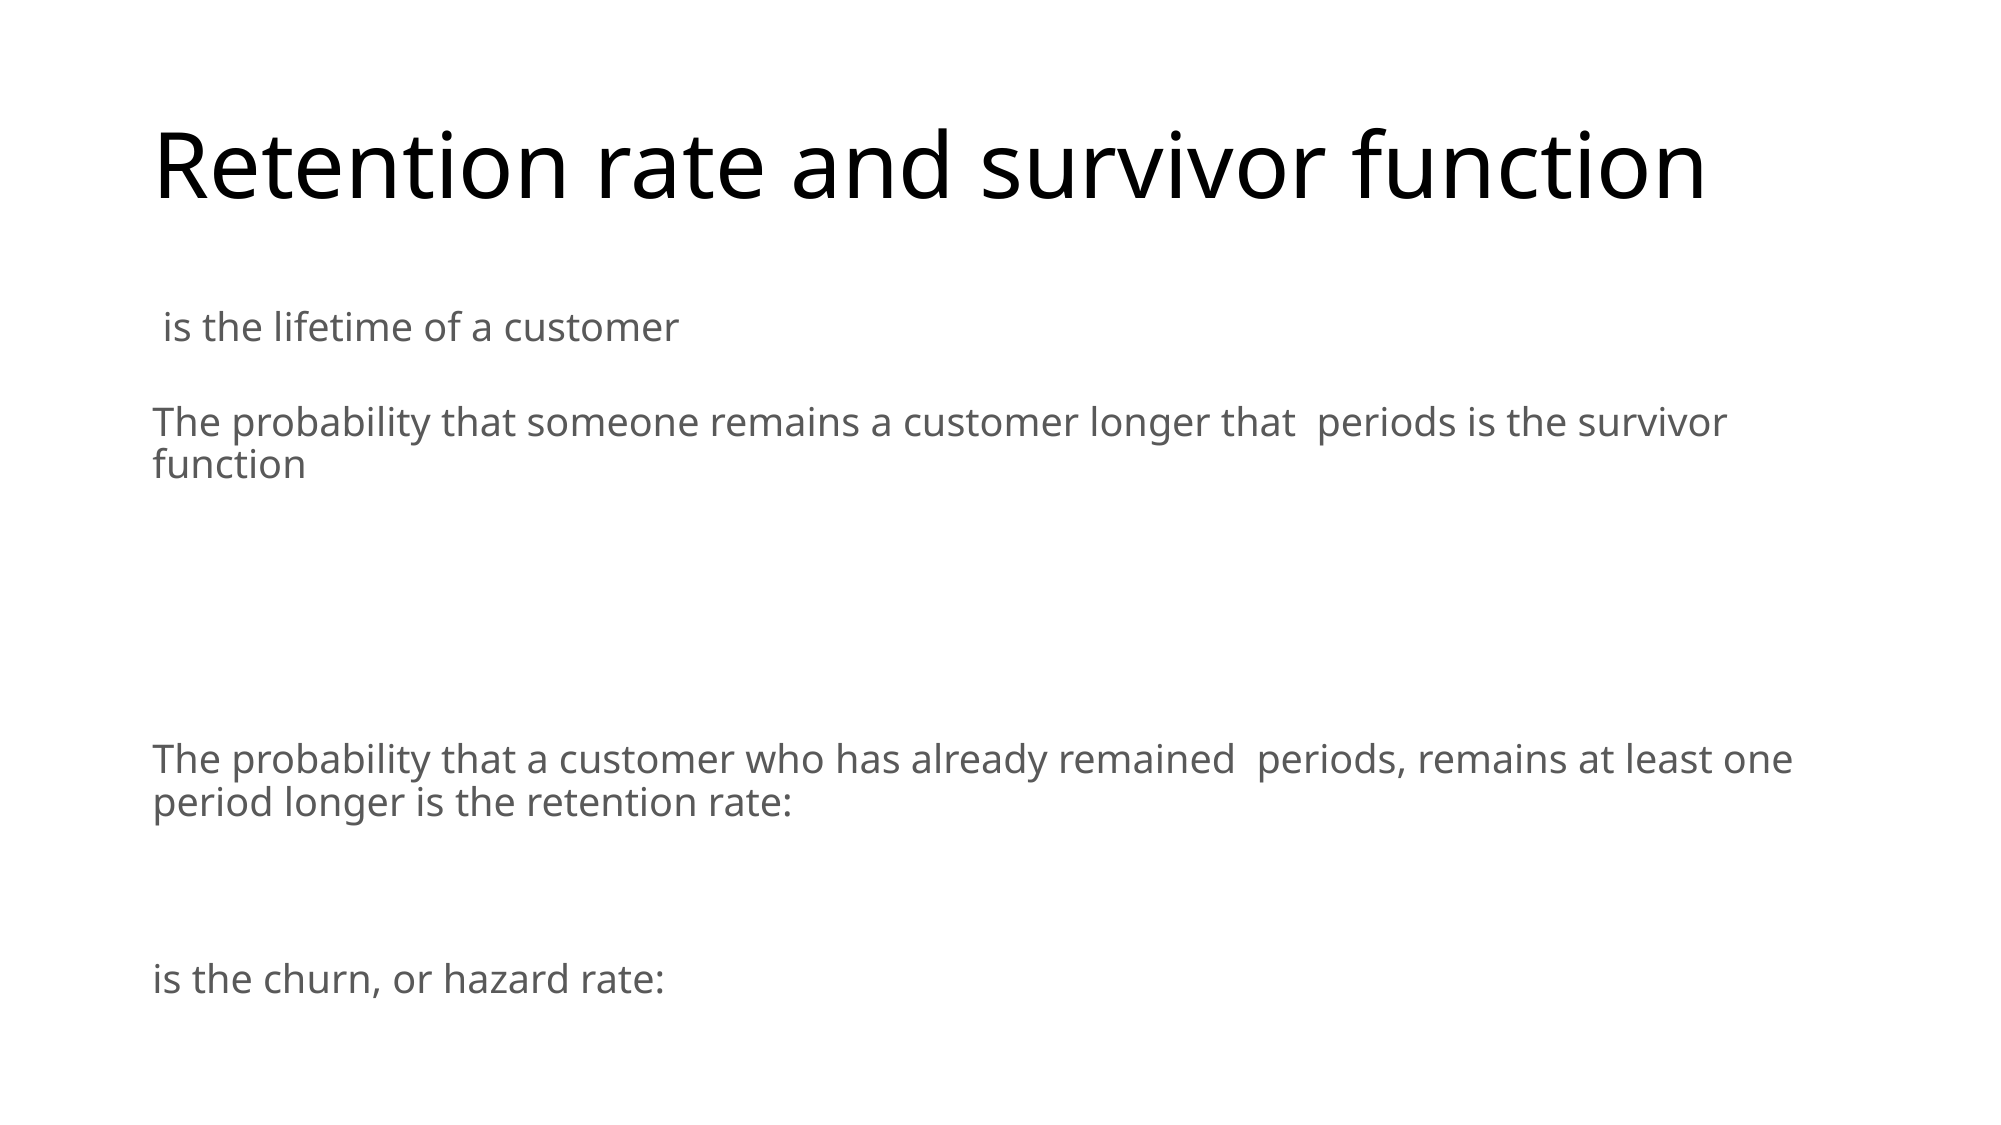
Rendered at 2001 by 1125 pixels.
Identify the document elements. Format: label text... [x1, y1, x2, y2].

title Retention rate and survivor function [137, 59, 1863, 278]
